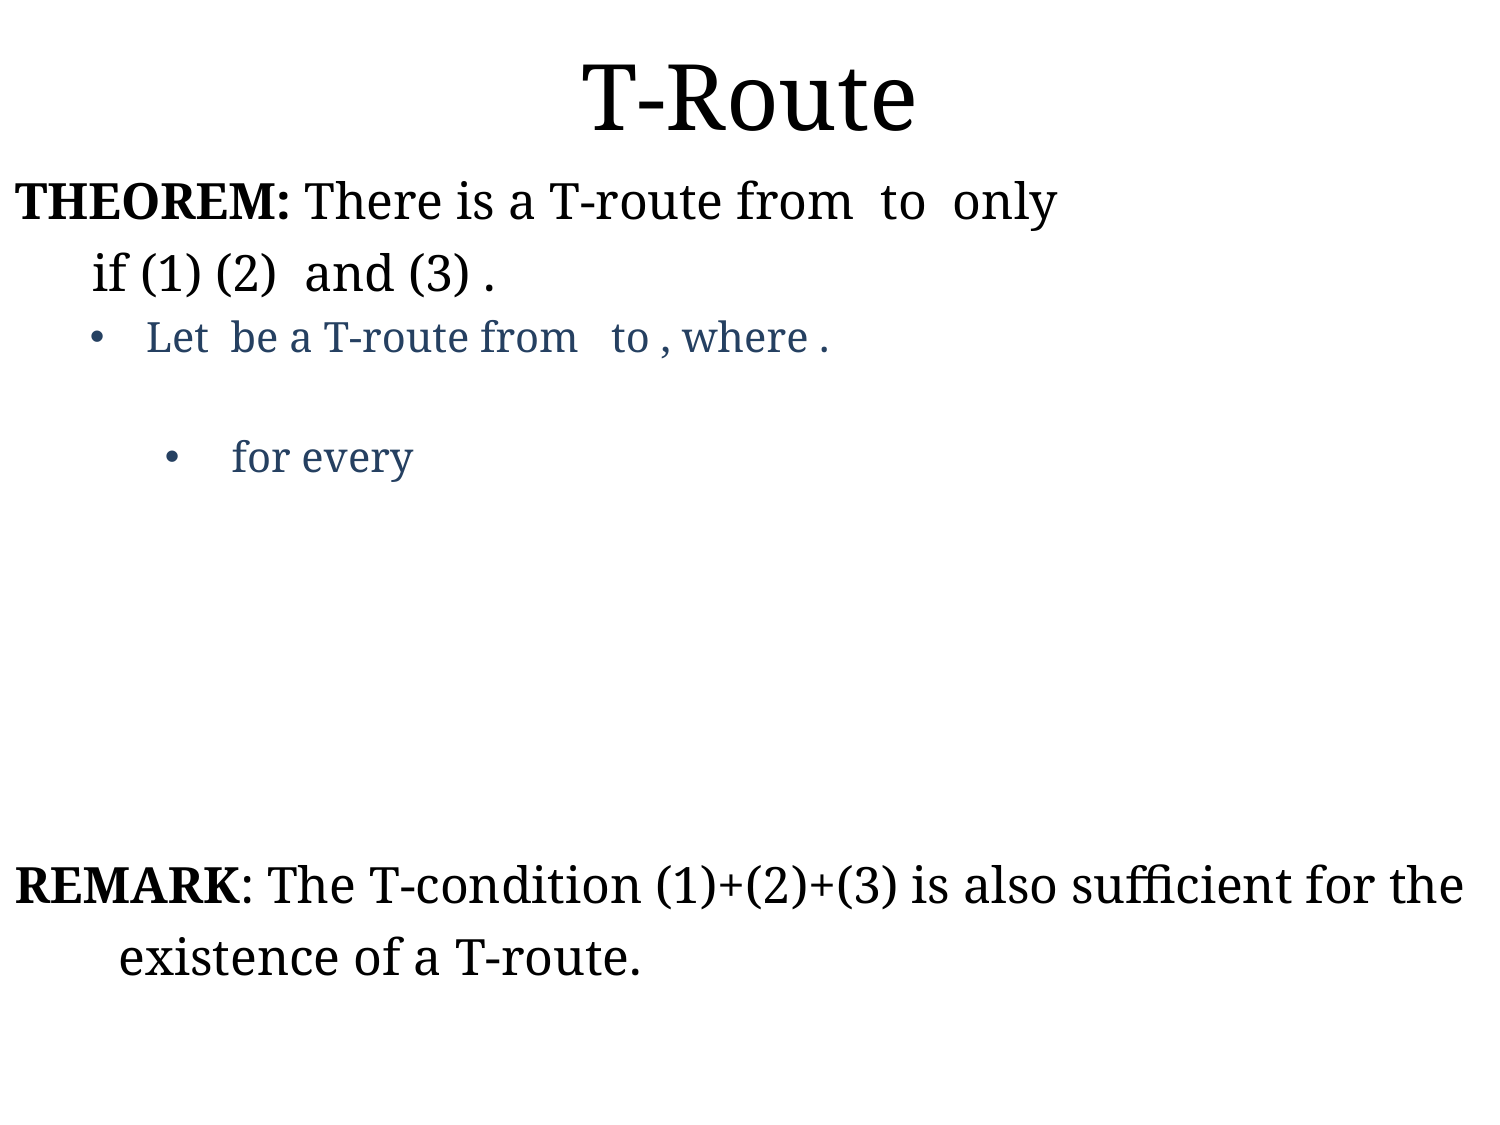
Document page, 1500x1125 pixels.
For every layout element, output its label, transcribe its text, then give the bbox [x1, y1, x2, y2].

title T-Route [0, 0, 1500, 188]
